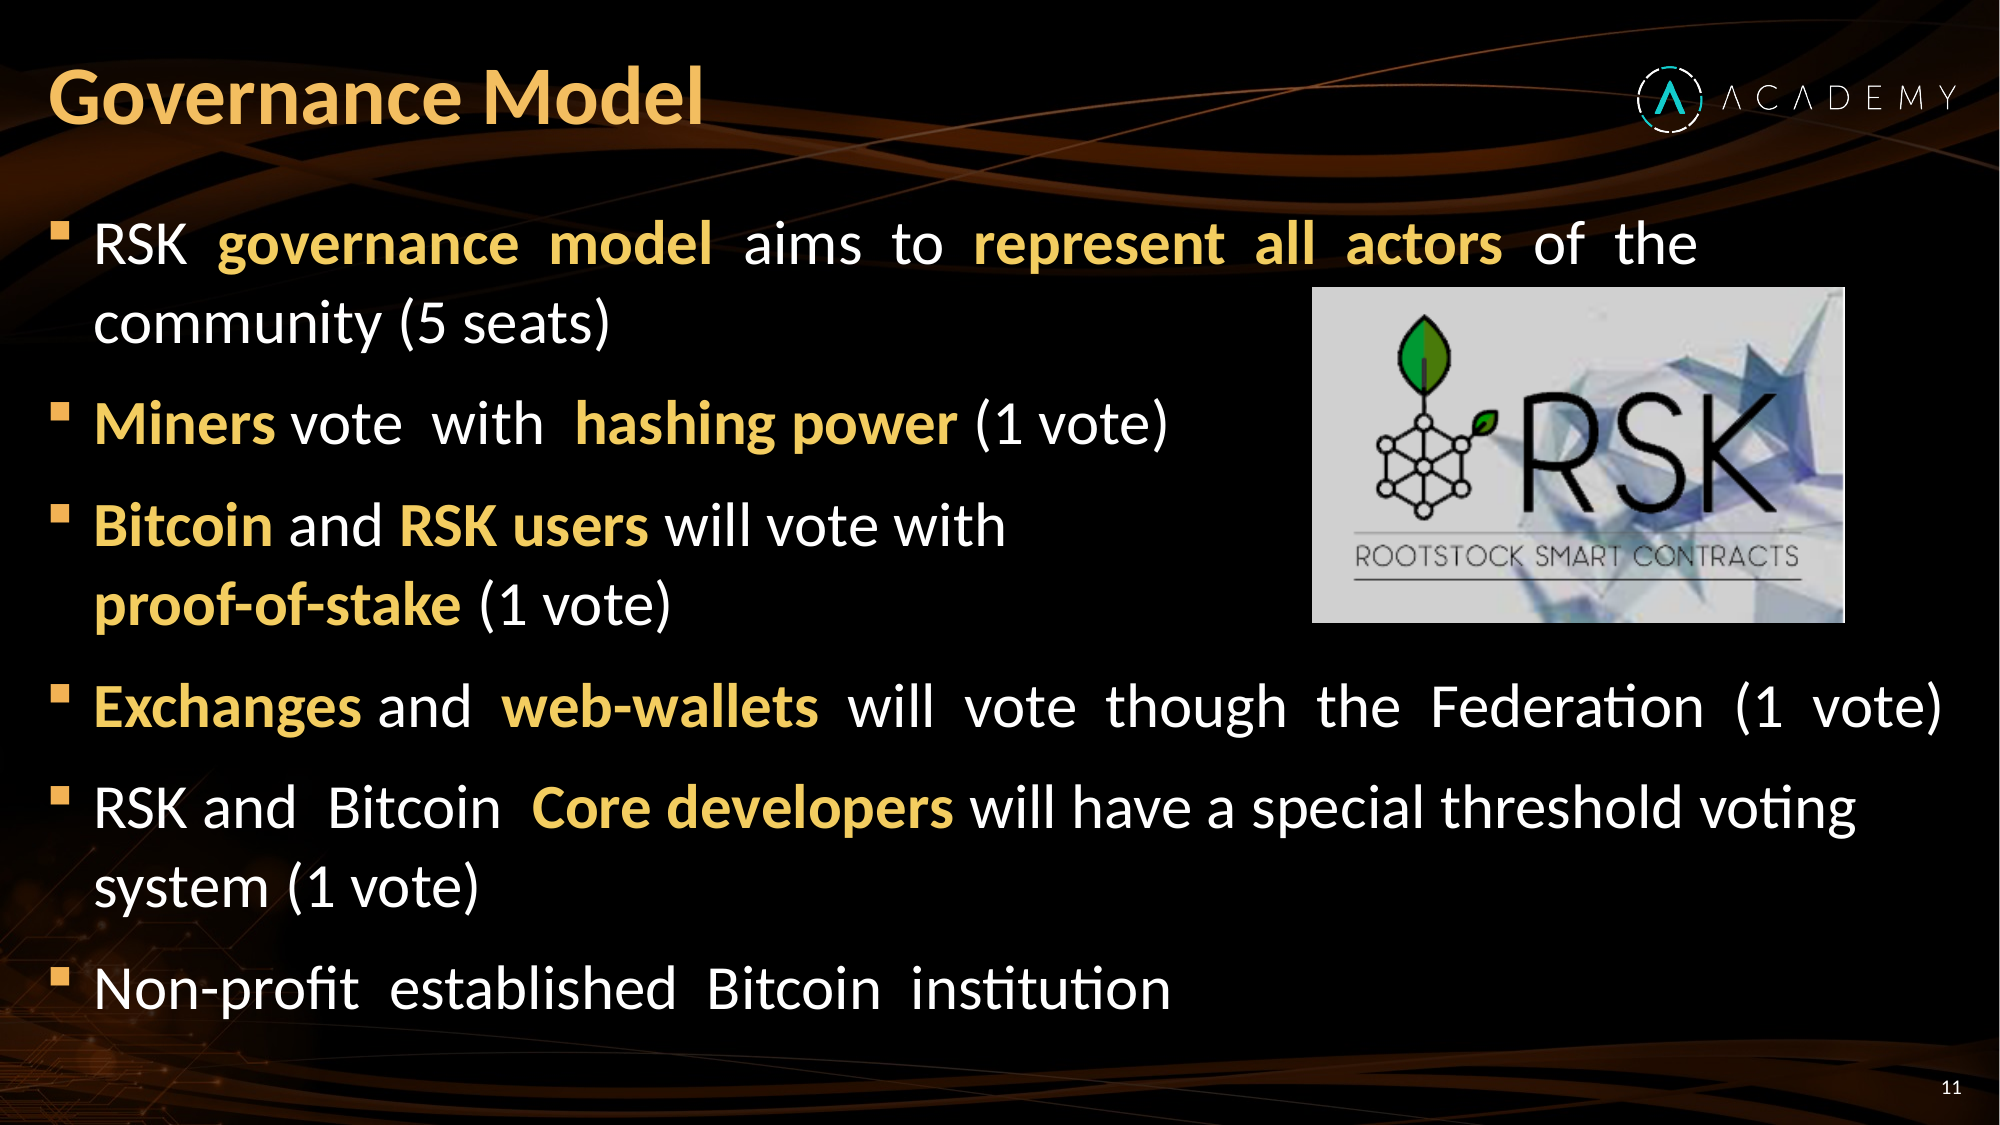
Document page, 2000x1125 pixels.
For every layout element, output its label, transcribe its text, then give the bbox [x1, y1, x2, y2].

title Governance Model [30, 6, 1602, 189]
list RSK governance model aims to represent all actors of the community (5 seats) Miners vote with hashing power (1 vote) Bitcoin and RSK users will vote with proof-of-stake (1 vote) Exchanges and web-wallets will vote though the Federation (1 vote) RSK and Bitcoin Core developers will have a special threshold voting system (1 vote) Non-profit established Bitcoin institution [27, 191, 1968, 1103]
picture [0, 0, 2000, 1125]
